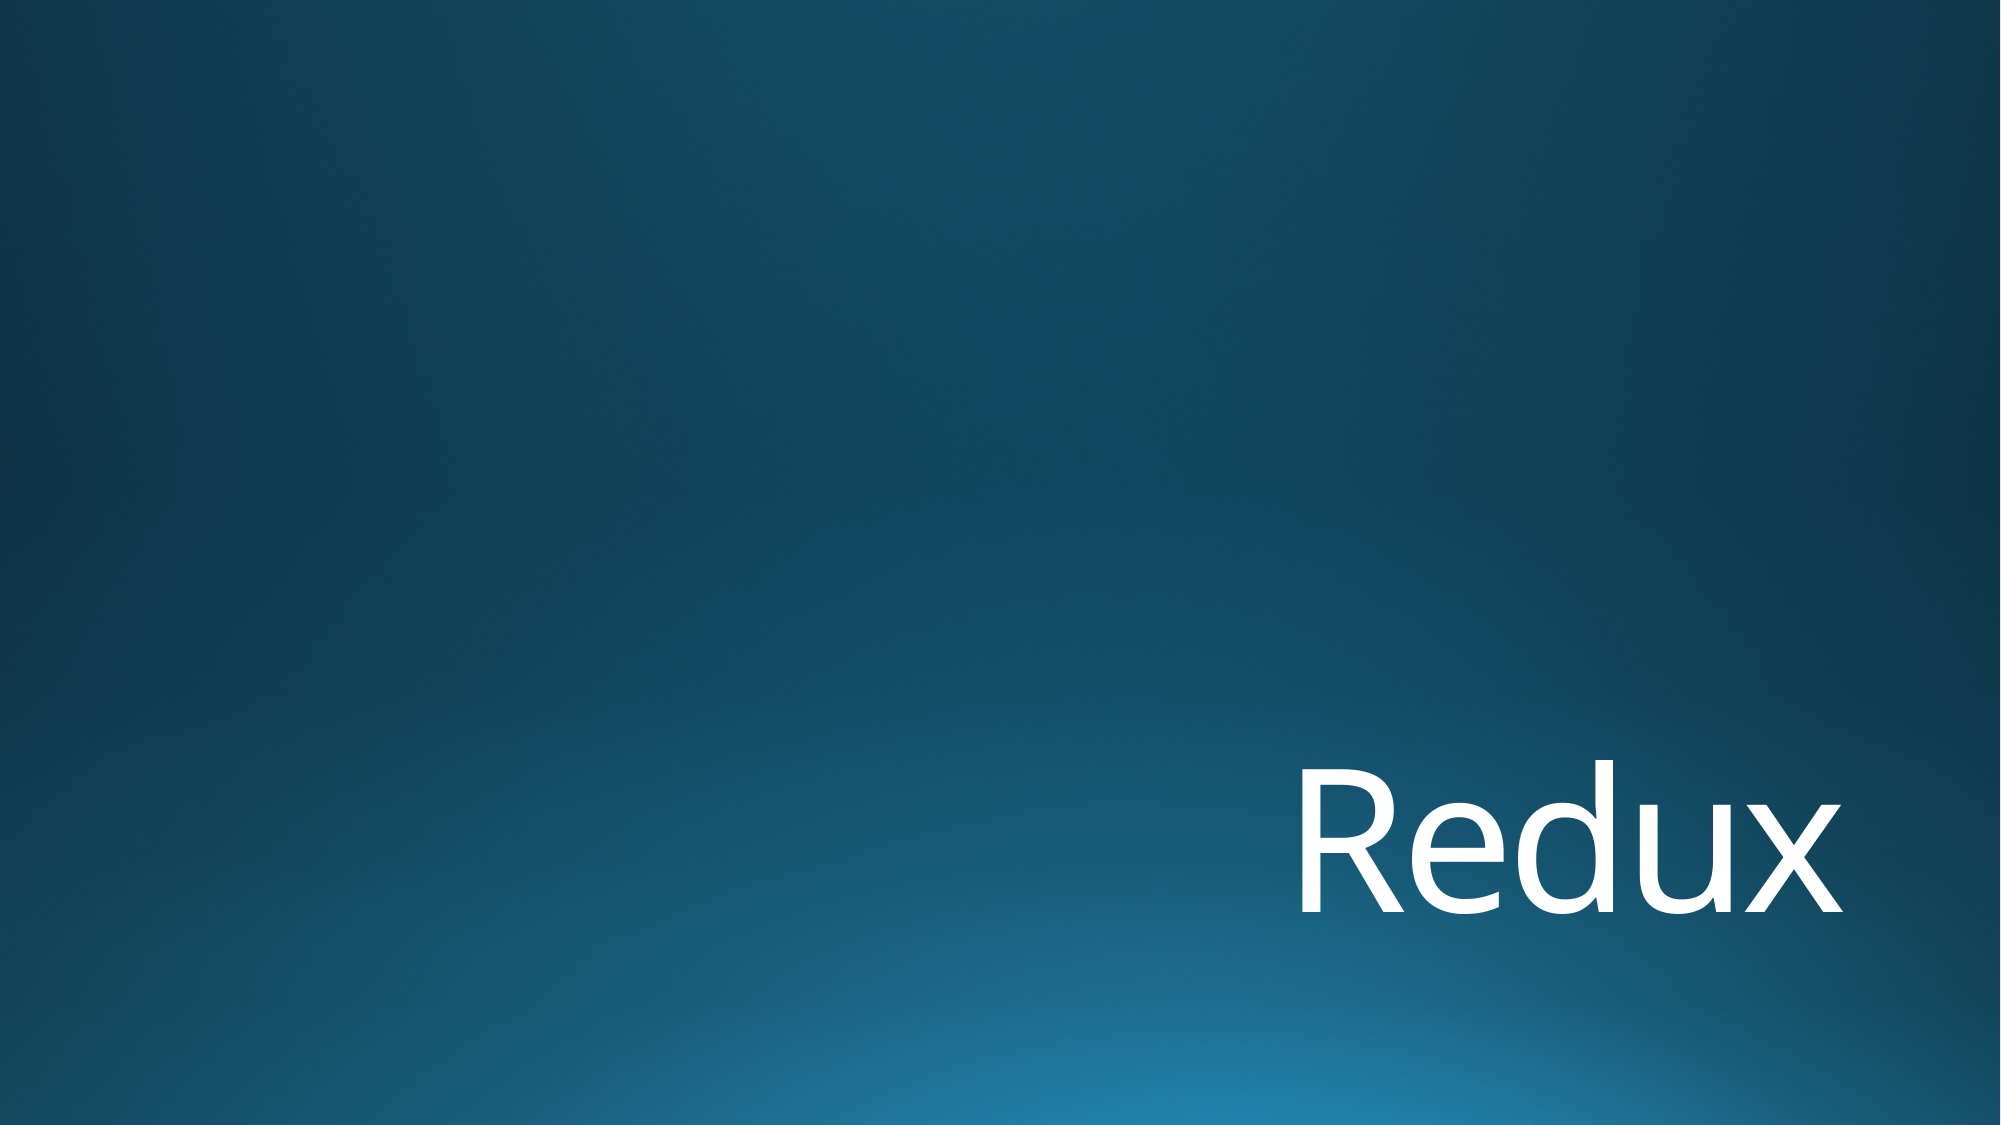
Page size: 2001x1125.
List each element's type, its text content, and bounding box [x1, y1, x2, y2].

picture [0, 0, 2001, 1125]
title Redux [362, 732, 1863, 1002]
